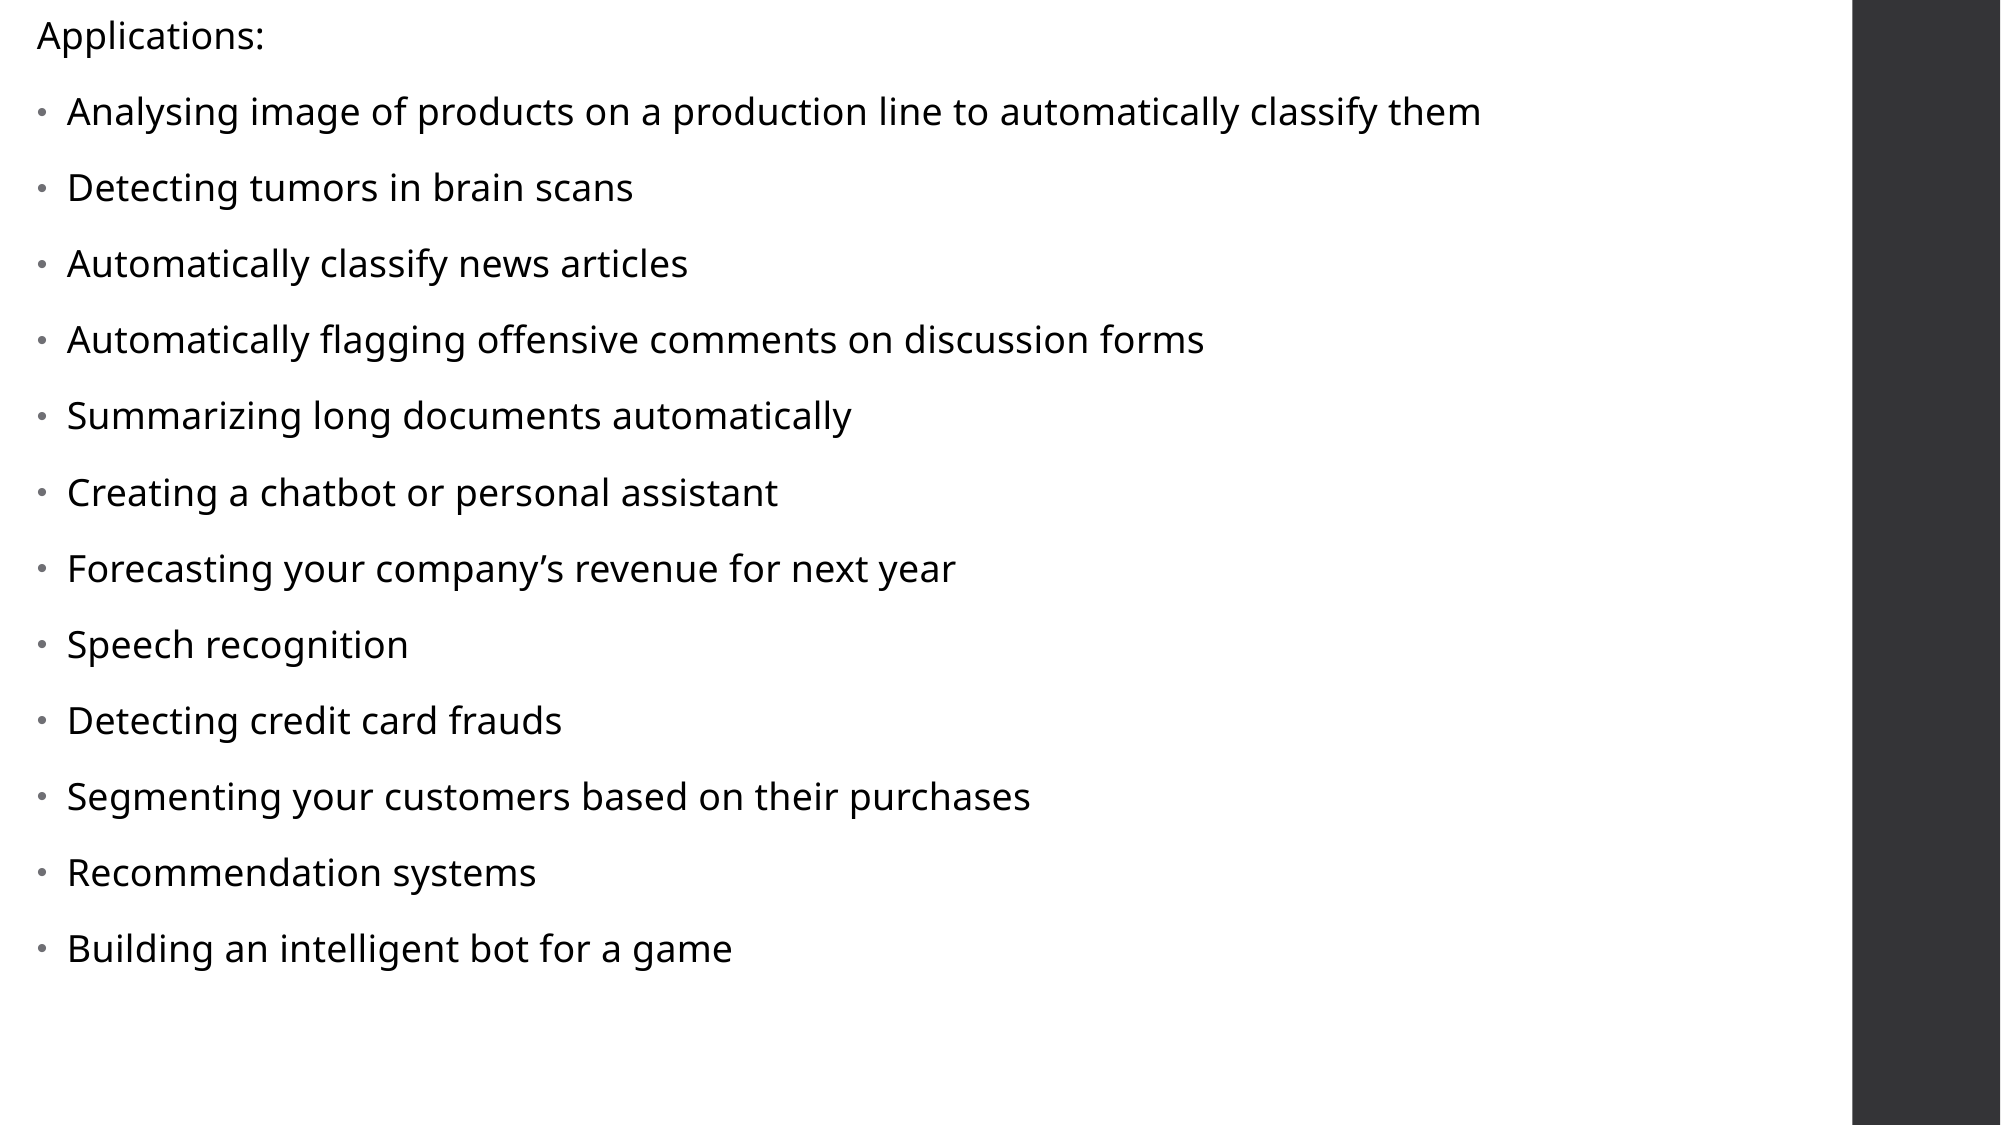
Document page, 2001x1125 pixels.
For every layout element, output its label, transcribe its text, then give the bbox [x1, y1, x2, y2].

list Applications: Analysing image of products on a production line to automatically classify them Detecting tumors in brain scans Automatically classify news articles Automatically flagging offensive comments on discussion forms Summarizing long documents automatically Creating a chatbot or personal assistant Forecasting your company’s revenue for next year Speech recognition Detecting credit card frauds Segmenting your customers based on their purchases Recommendation systems Building an intelligent bot for a game [21, 7, 1823, 1089]
